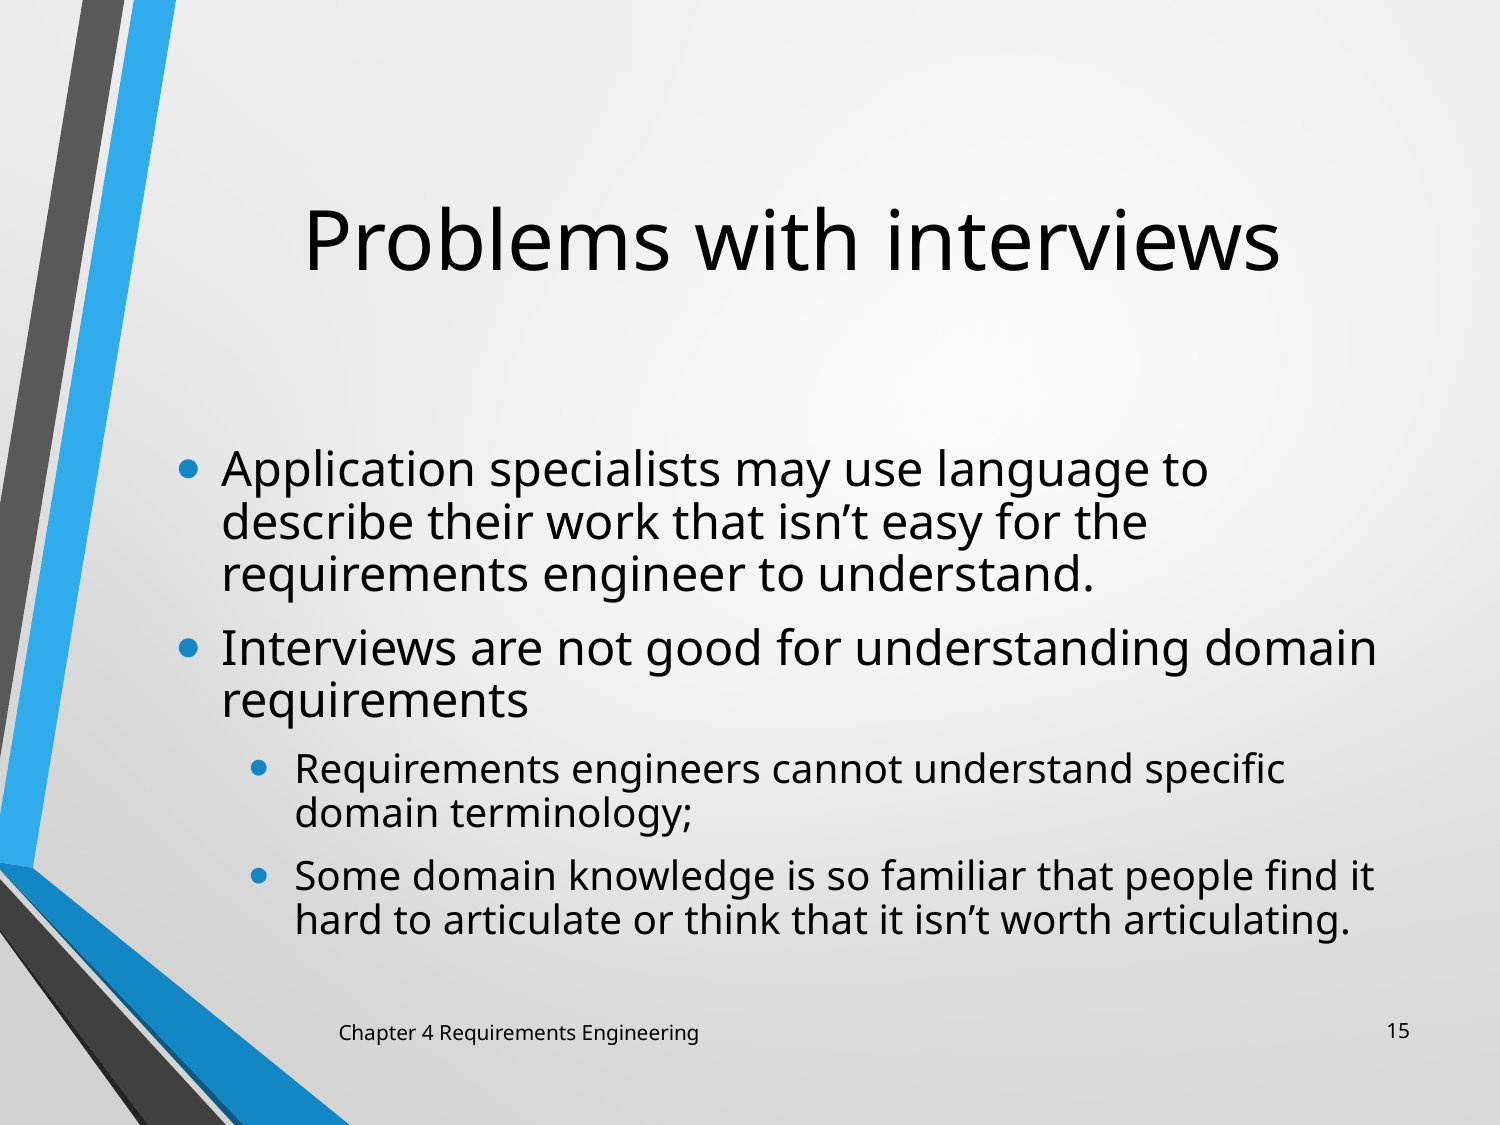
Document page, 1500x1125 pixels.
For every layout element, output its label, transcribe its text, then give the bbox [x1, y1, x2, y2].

footer Chapter 4 Requirements Engineering [323, 1001, 1196, 1062]
title Problems with interviews [161, 75, 1425, 400]
slide_number 15 [1354, 1001, 1425, 1062]
list Application specialists may use language to describe their work that isn’t easy for the requirements engineer to understand. Interviews are not good for understanding domain requirements Requirements engineers cannot understand specific domain terminology; Some domain knowledge is so familiar that people find it hard to articulate or think that it isn’t worth articulating. [161, 437, 1425, 985]
